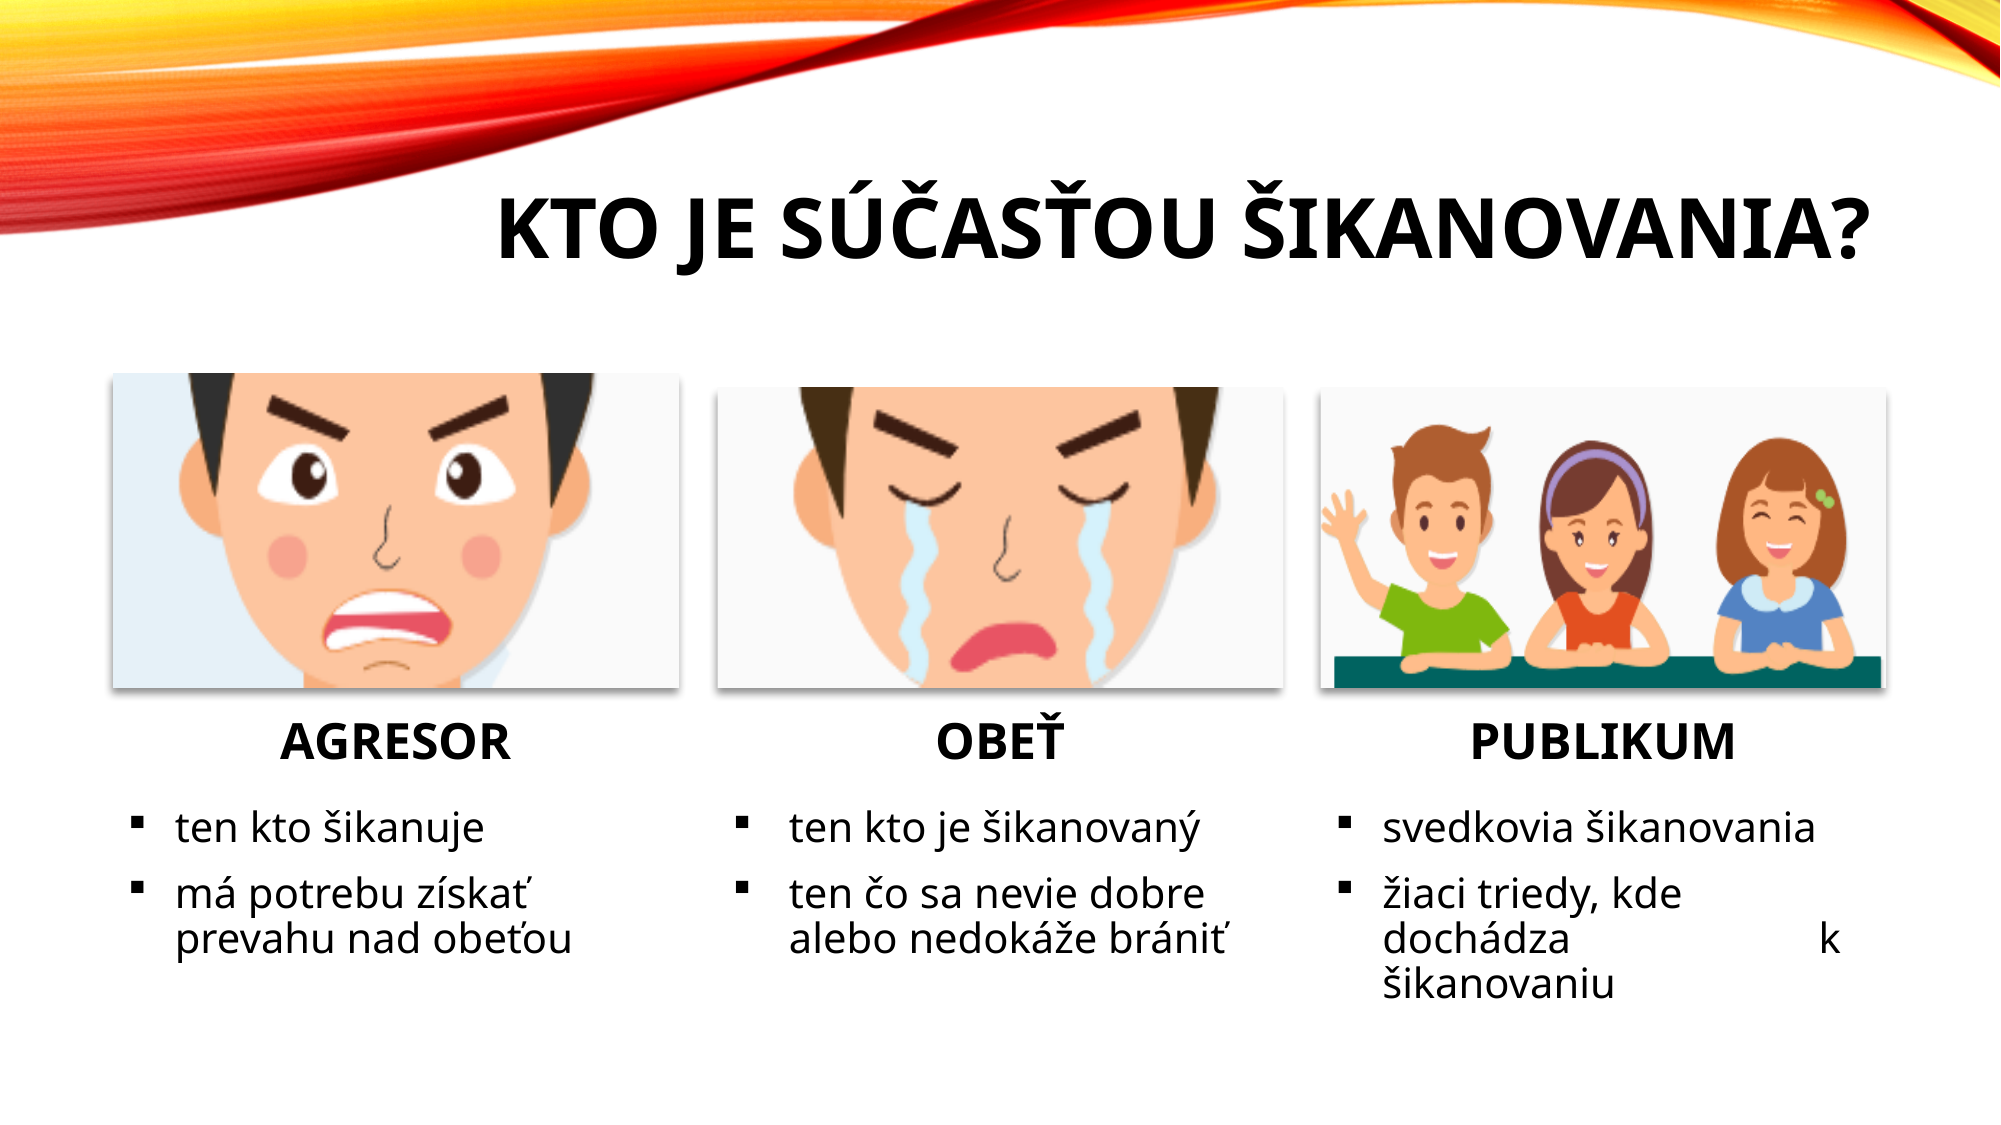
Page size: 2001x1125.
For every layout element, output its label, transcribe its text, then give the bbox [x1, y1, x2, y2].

title KTO JE SÚČASŤOU ŠIKANOVANIA? [474, 125, 1888, 338]
picture [717, 387, 1284, 688]
list ten kto šikanuje má potrebu získať prevahu nad obeťou [112, 799, 680, 1021]
list svedkovia šikanovania žiaci triedy, kde dochádza k šikanovaniu [1320, 799, 1887, 1021]
picture [1320, 387, 1887, 688]
list PUBLIKUM [1320, 698, 1888, 800]
list OBEŤ [717, 698, 1284, 799]
list AGRESOR [112, 698, 680, 799]
list ten kto je šikanovaný ten čo sa nevie dobre alebo nedokáže brániť [717, 799, 1284, 1021]
picture [0, 0, 2000, 237]
picture [112, 373, 680, 688]
